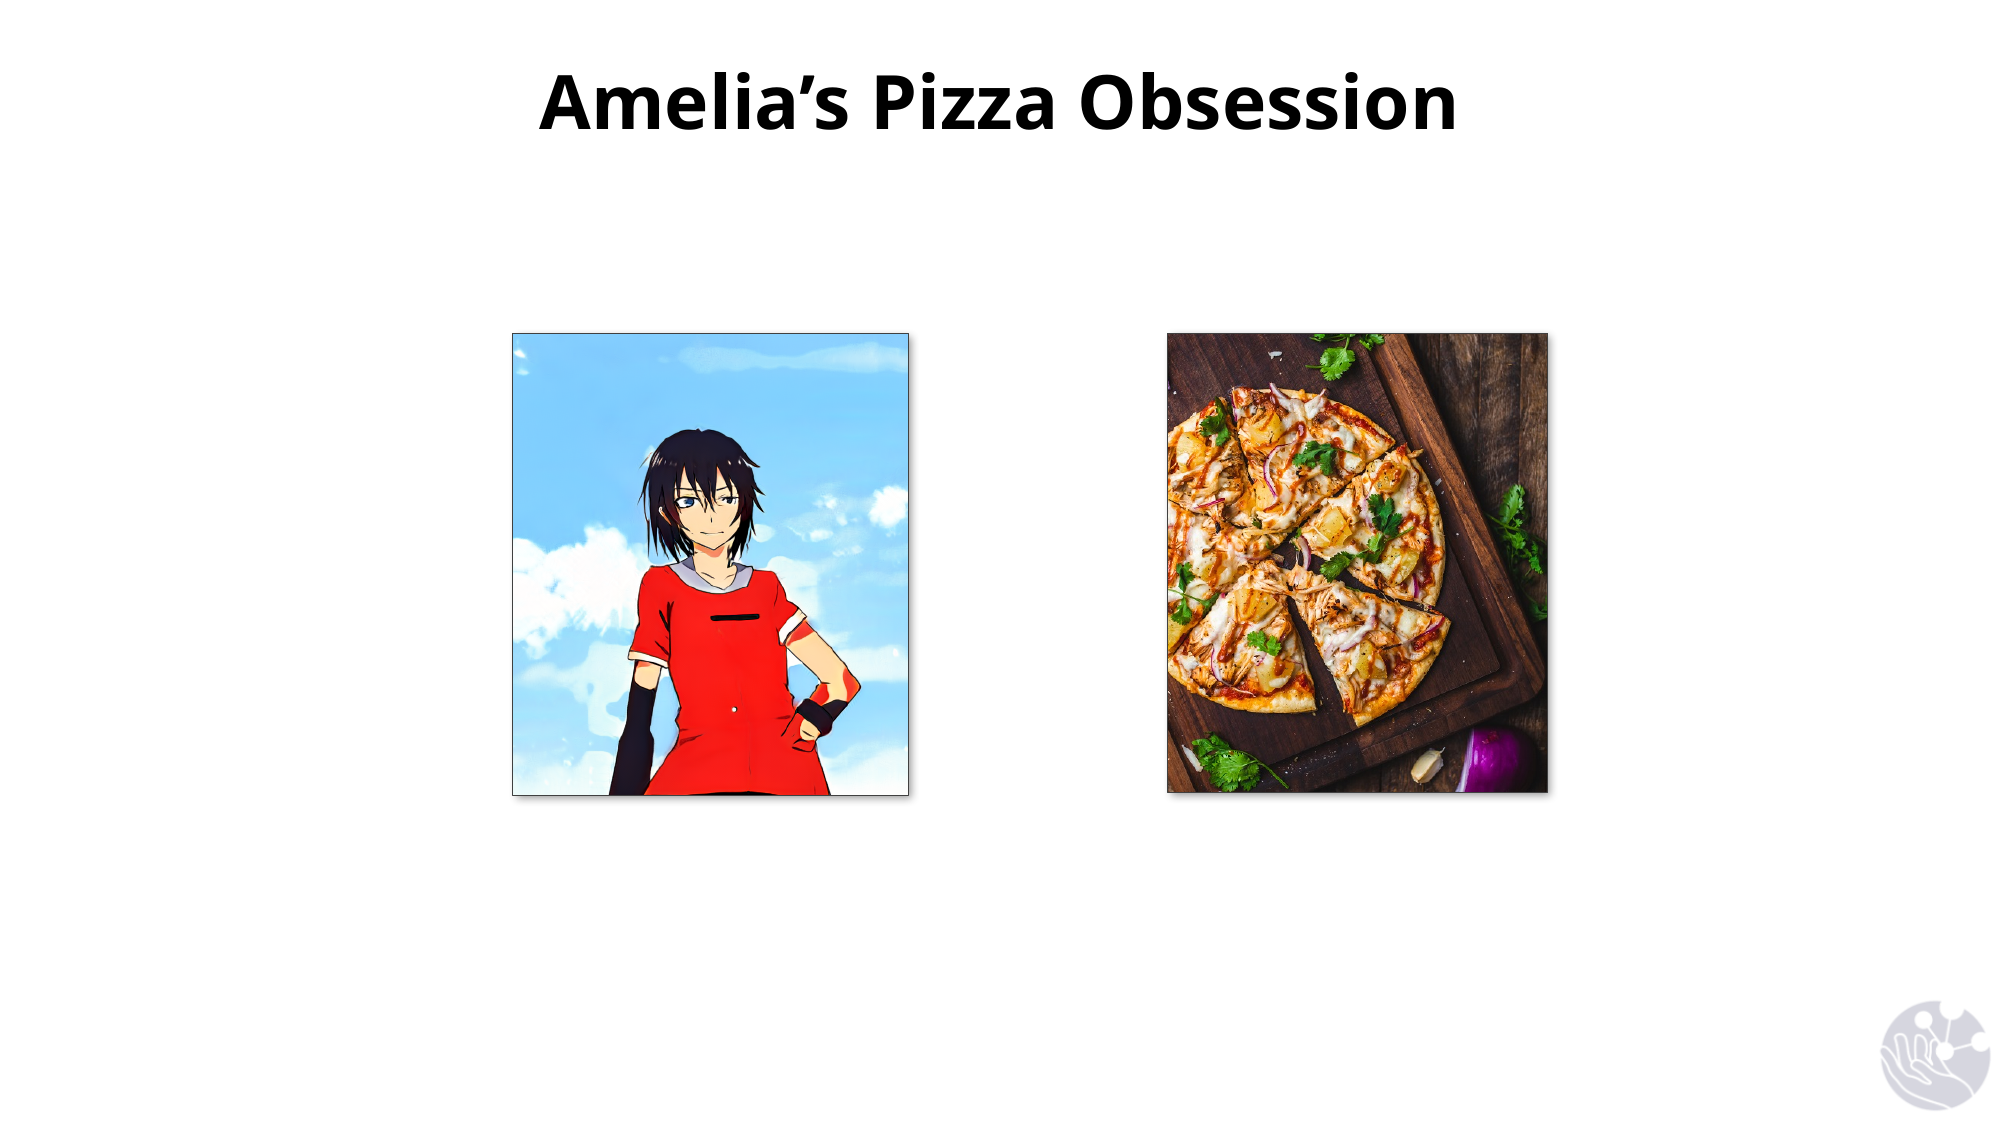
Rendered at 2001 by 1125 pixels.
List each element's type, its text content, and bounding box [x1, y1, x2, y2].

picture [1866, 989, 1998, 1123]
text_box Amelia’s Pizza Obsession [0, 57, 2000, 194]
picture [1167, 333, 1548, 792]
picture [512, 333, 909, 796]
